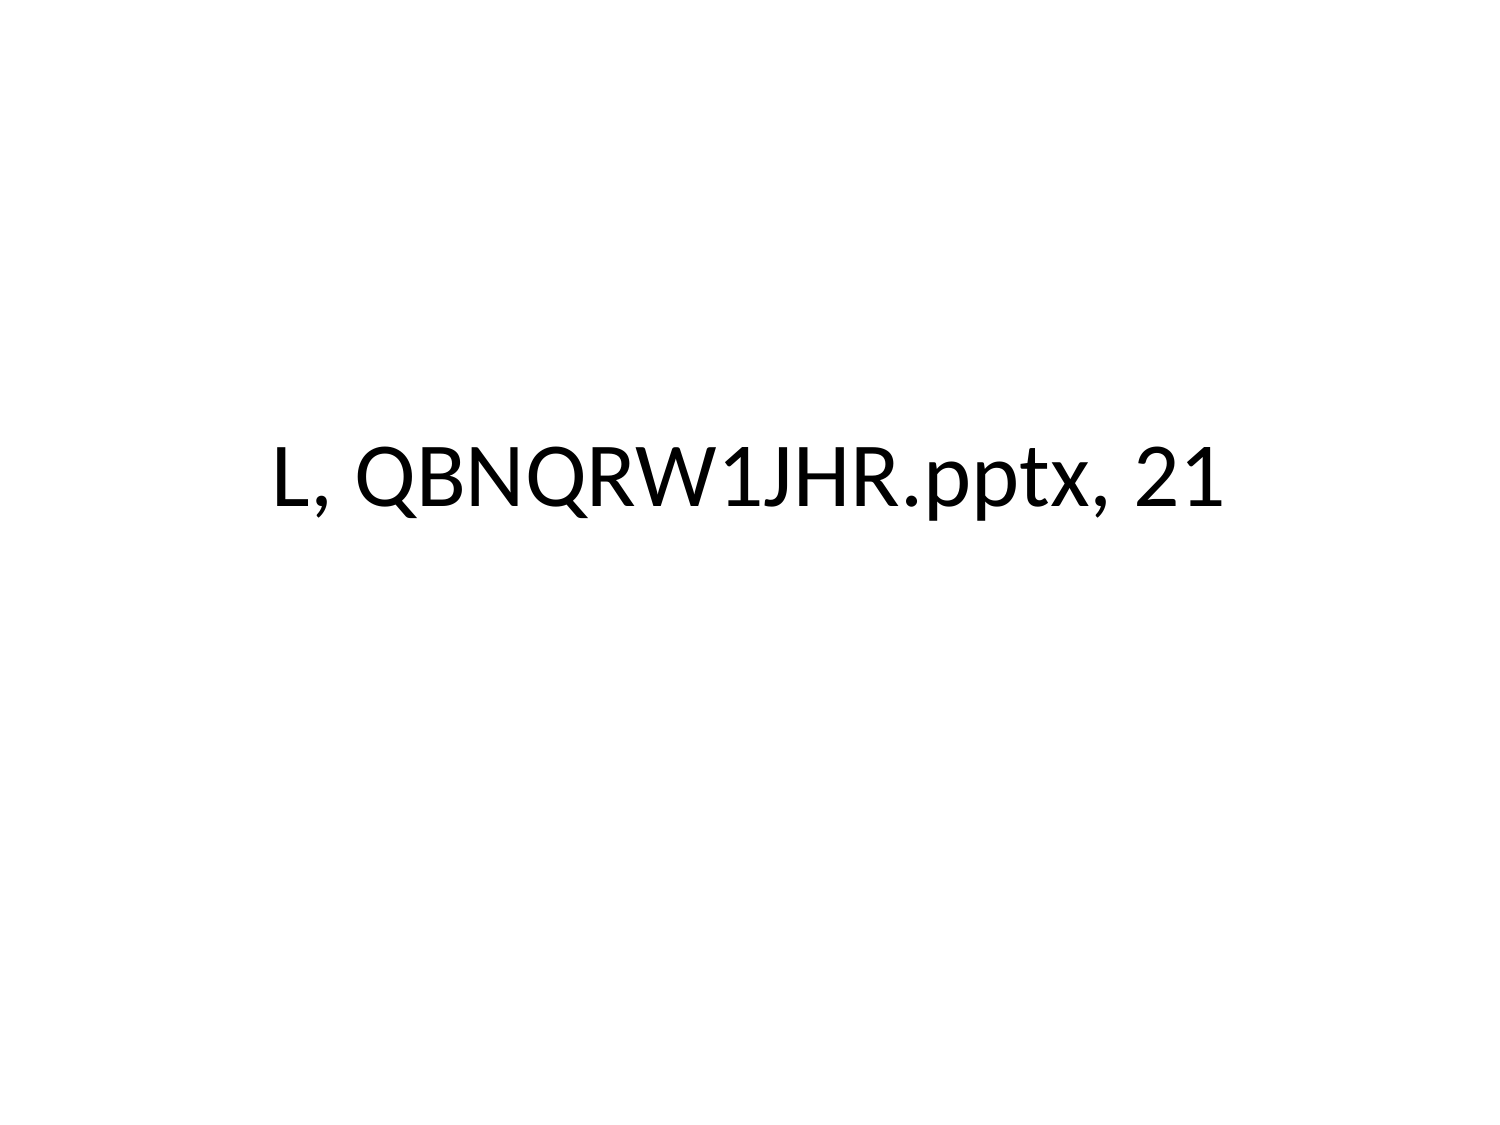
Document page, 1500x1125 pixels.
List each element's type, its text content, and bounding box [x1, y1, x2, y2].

title L, QBNQRW1JHR.pptx, 21 [112, 349, 1388, 591]
